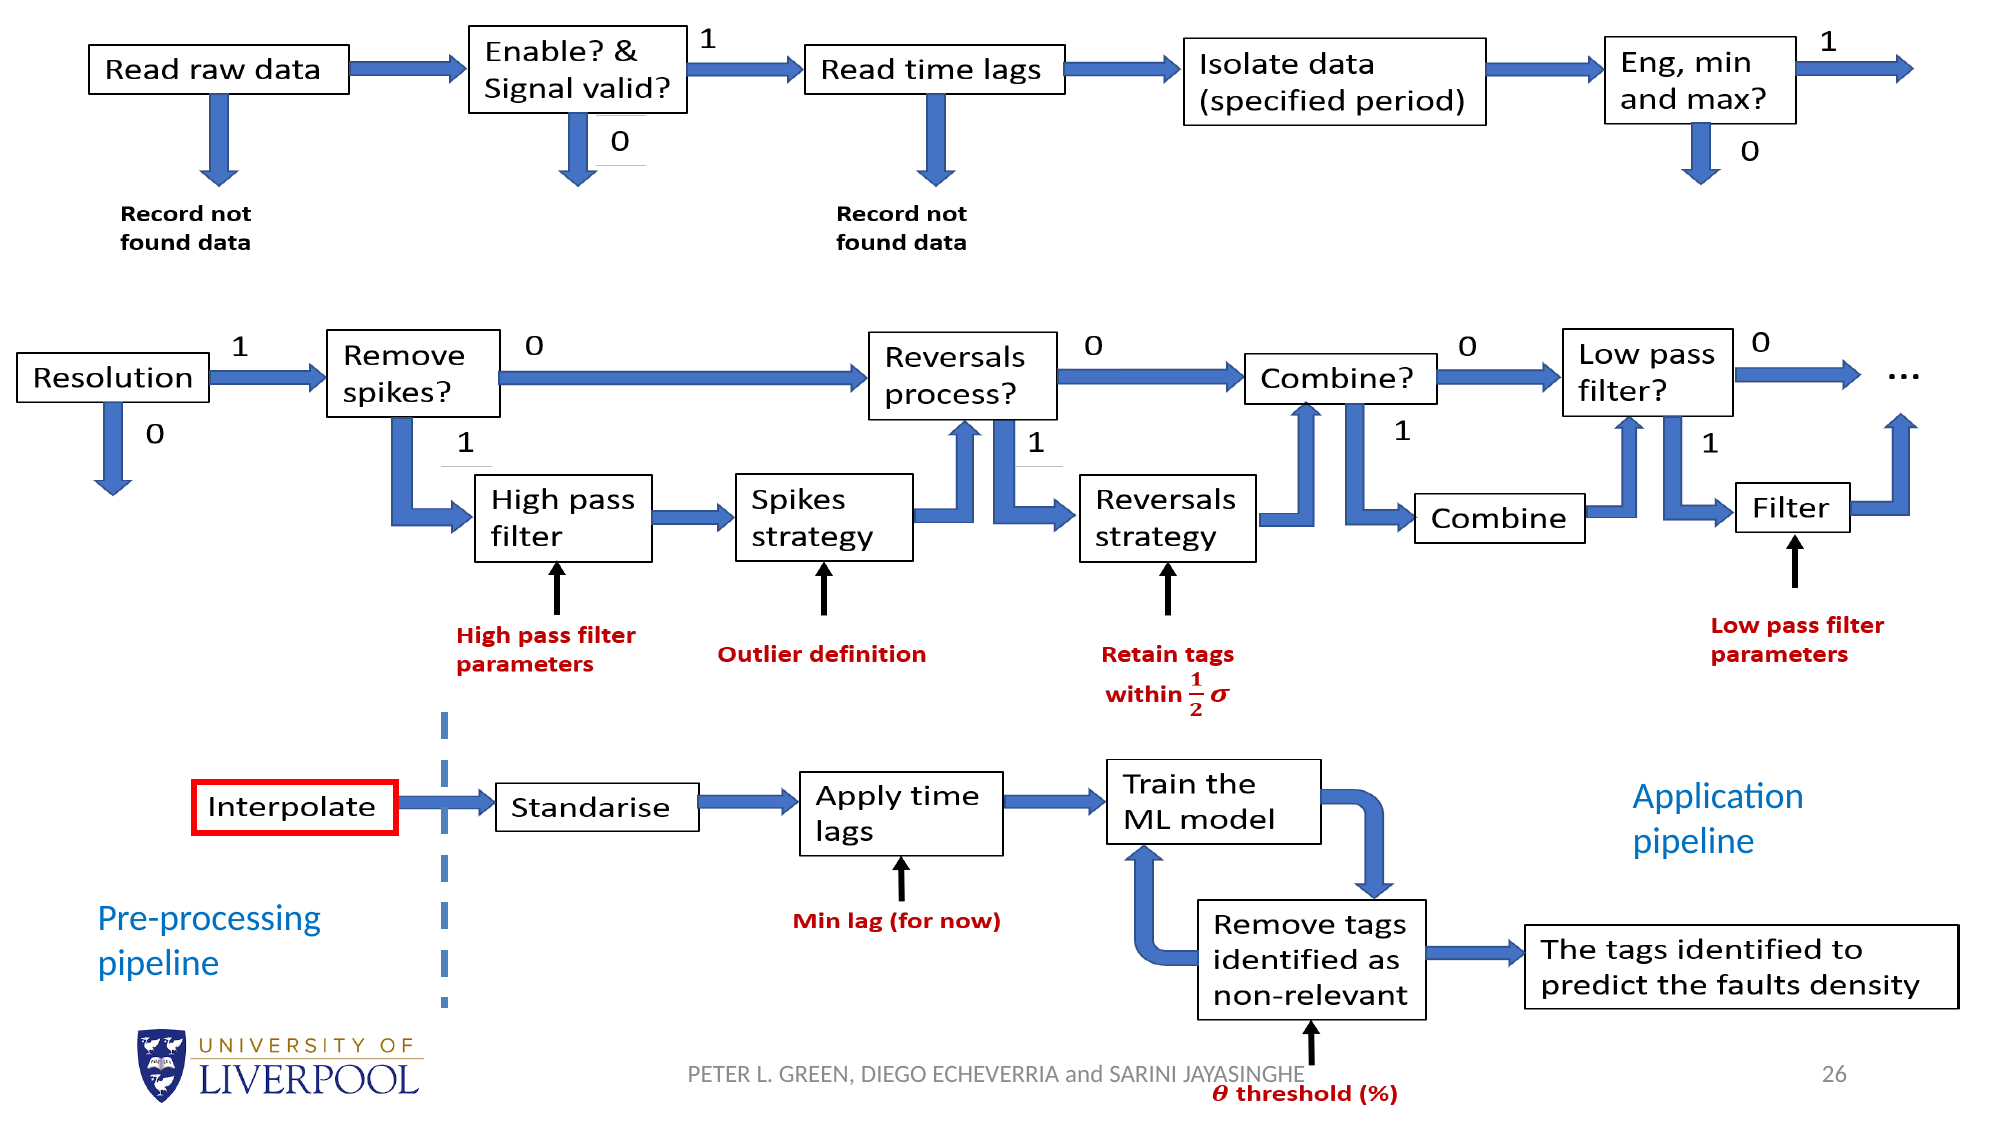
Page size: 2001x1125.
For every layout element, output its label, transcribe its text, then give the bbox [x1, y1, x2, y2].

picture [137, 756, 1960, 1121]
picture [9, 313, 1957, 723]
picture [81, 10, 1916, 271]
text_box Pre-processing pipeline [82, 885, 184, 991]
